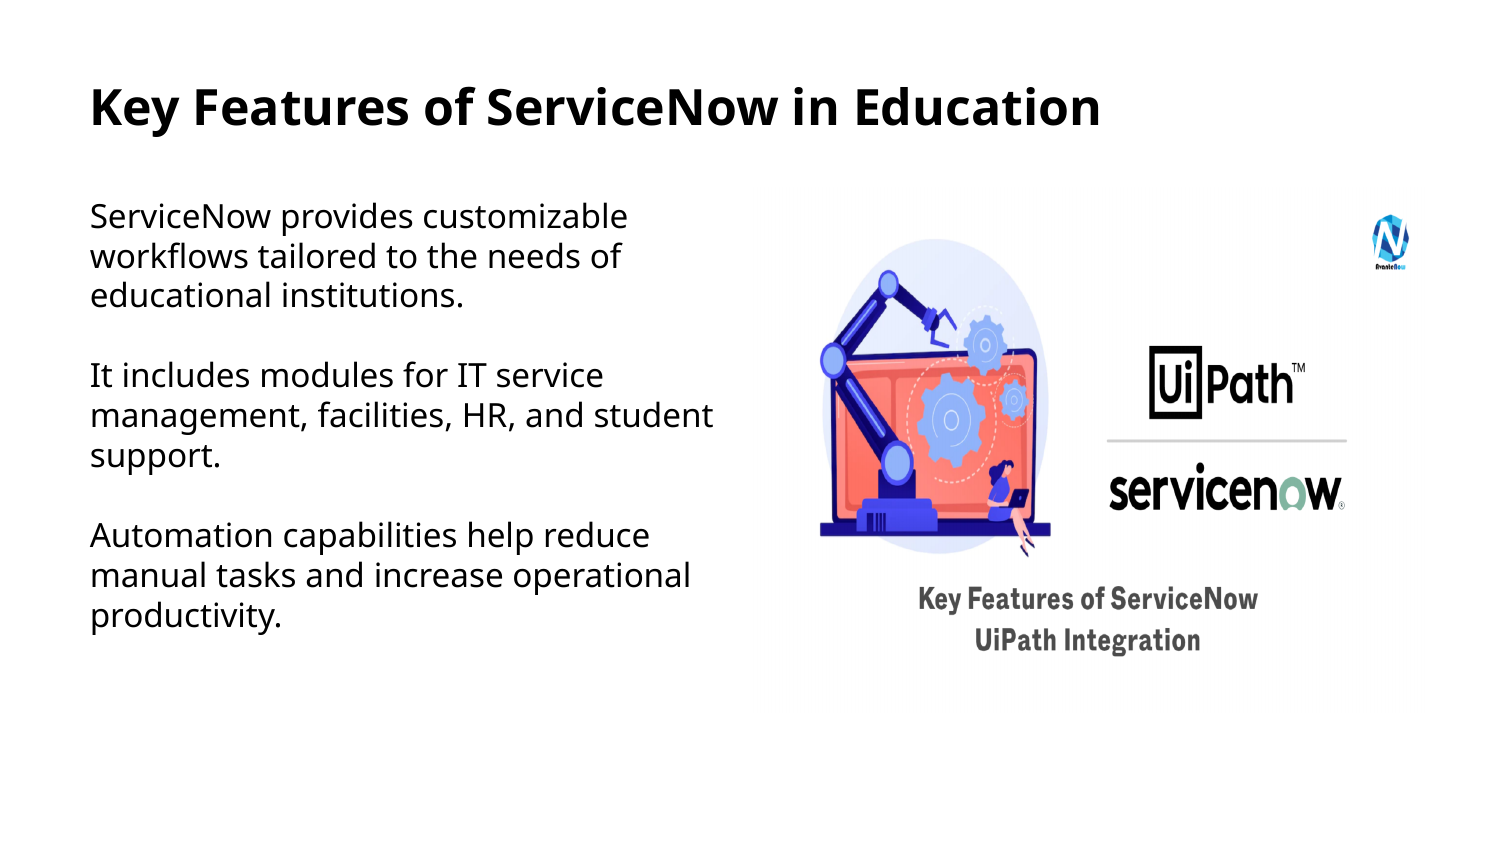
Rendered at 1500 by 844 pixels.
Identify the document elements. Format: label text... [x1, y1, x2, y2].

text_box Key Features of ServiceNow in Education [74, 37, 1425, 173]
picture [749, 187, 1425, 713]
text_box ServiceNow provides customizable workflows tailored to the needs of educational institutions. It includes modules for IT service management, facilities, HR, and student support. Automation capabilities help reduce manual tasks and increase operational productivity. [74, 187, 749, 713]
